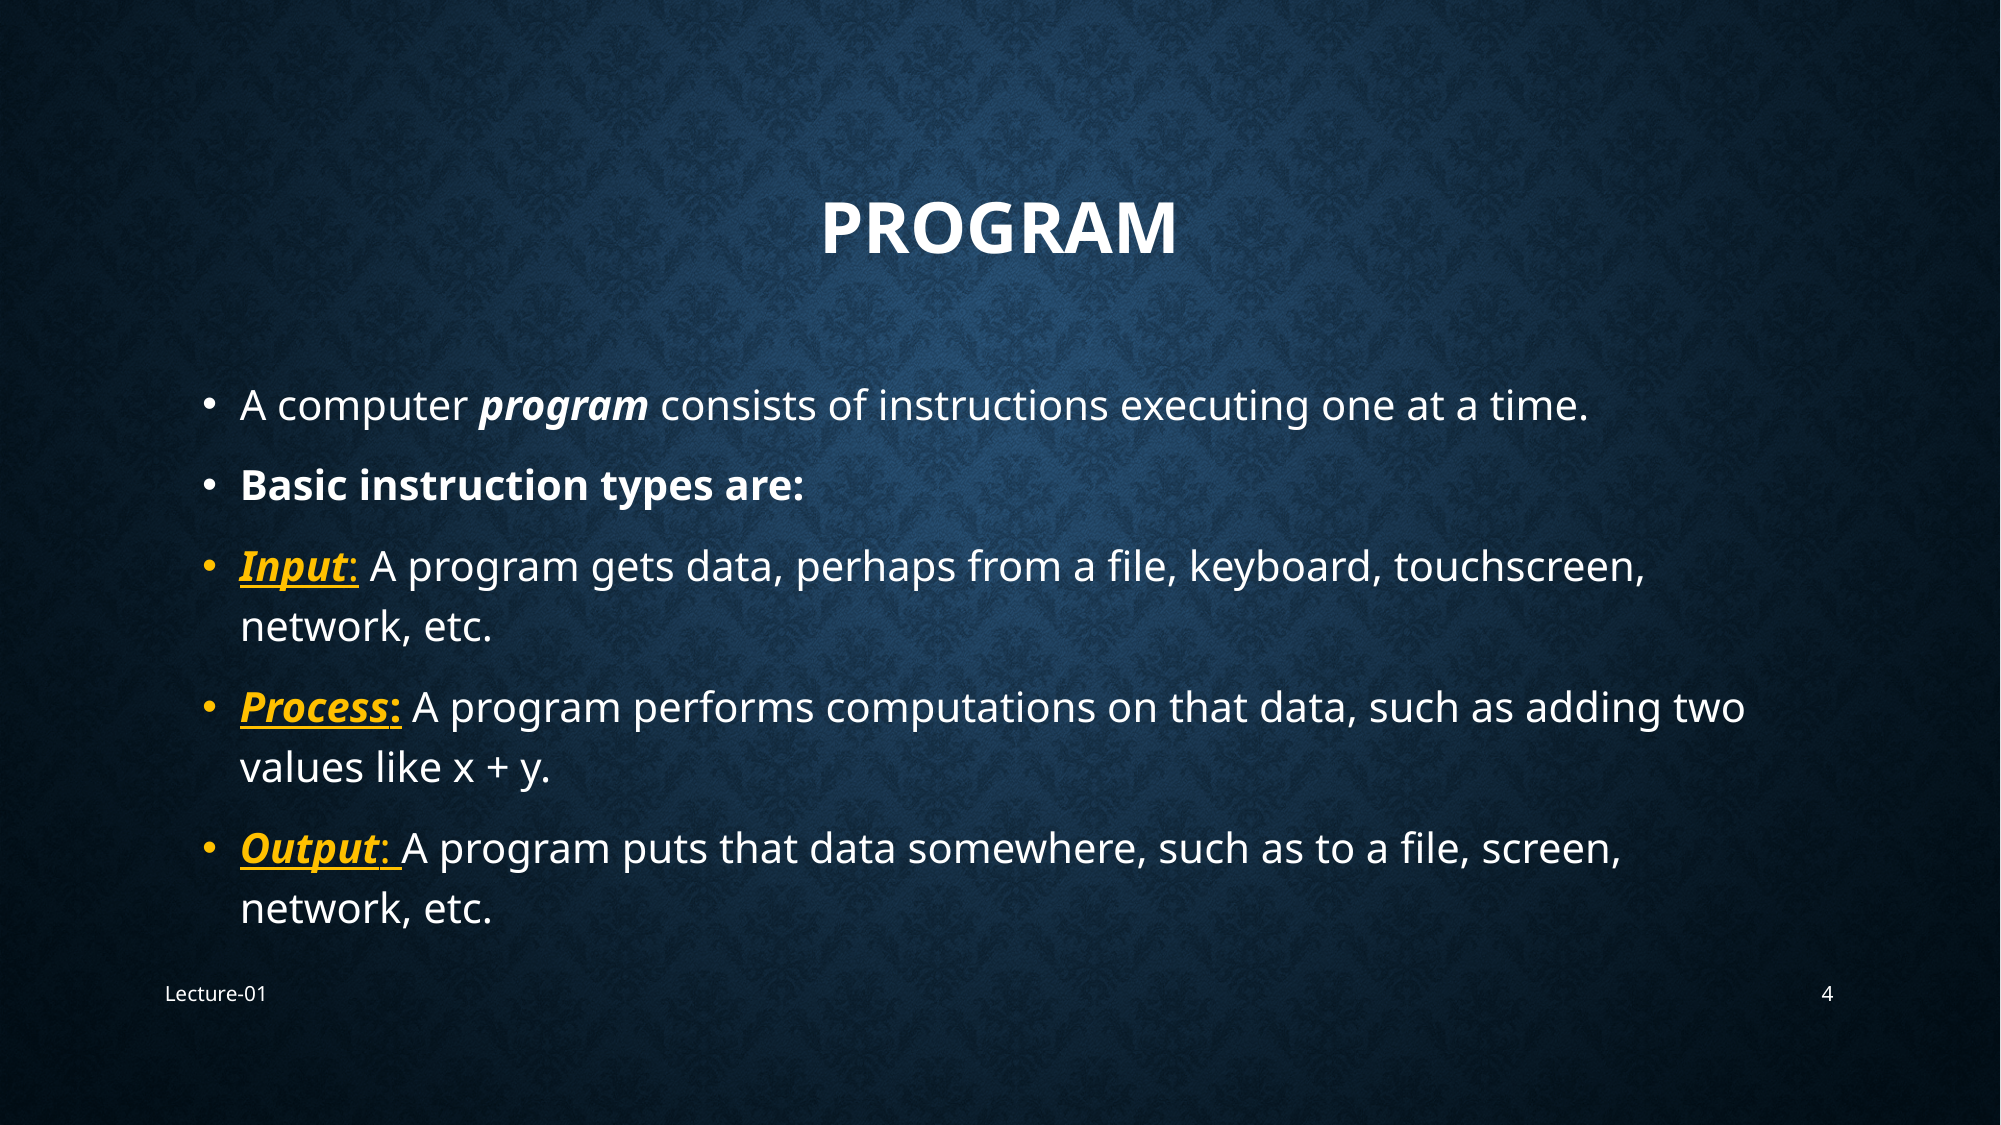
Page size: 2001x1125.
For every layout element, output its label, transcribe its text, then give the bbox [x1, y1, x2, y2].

list A computer program consists of instructions executing one at a time. Basic instruction types are: Input: A program gets data, perhaps from a file, keyboard, touchscreen, network, etc. Process: A program performs computations on that data, such as adding two values like x + y. Output: A program puts that data somewhere, such as to a file, screen, network, etc. [187, 360, 1813, 1070]
title Program [187, 99, 1813, 360]
footer Lecture-01 [149, 965, 1245, 1025]
slide_number 4 [1724, 965, 1849, 1025]
